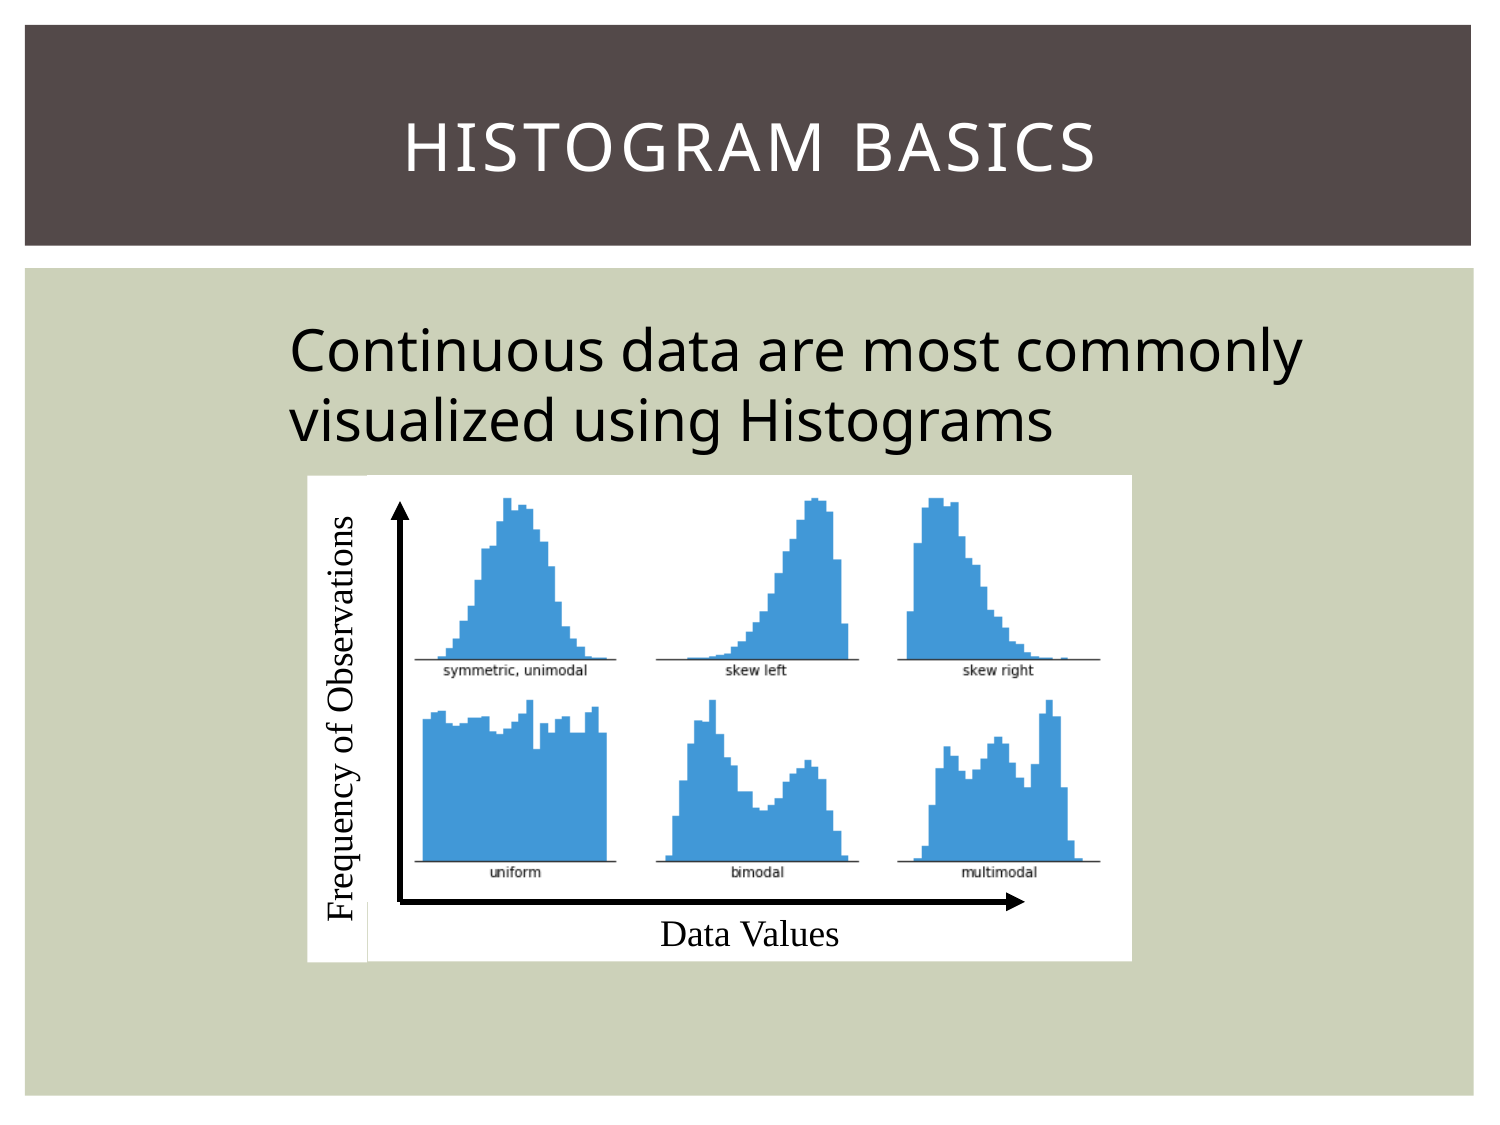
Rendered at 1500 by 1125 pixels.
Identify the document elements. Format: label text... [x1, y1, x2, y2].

picture [367, 475, 1133, 903]
text_box Frequency of Observations [307, 475, 368, 963]
text_box Continuous data are most commonly visualized using Histograms [274, 306, 1475, 461]
title Histogram Basics [62, 58, 1438, 232]
text_box Data Values [368, 909, 1132, 962]
